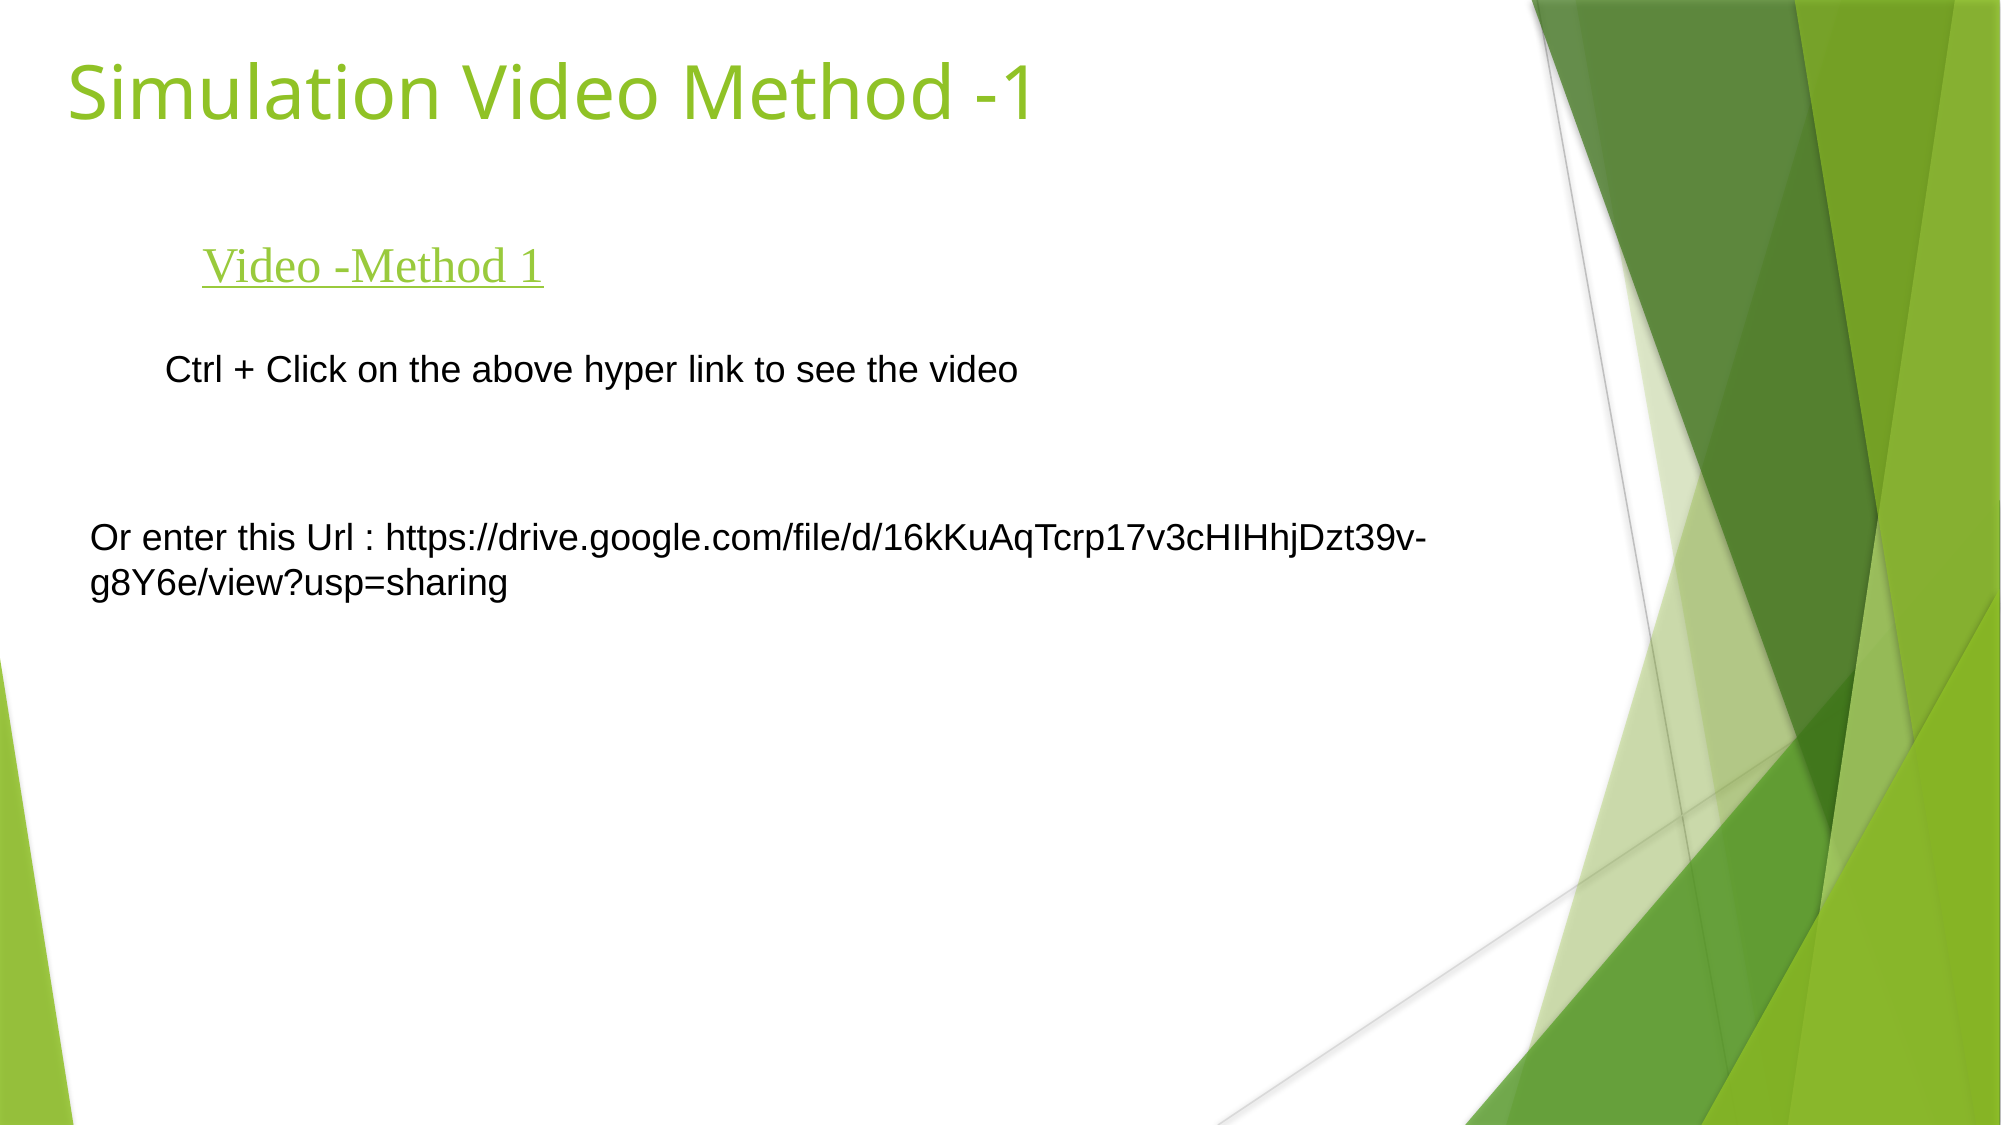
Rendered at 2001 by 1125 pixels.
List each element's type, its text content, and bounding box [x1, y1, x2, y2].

text_box Or enter this Url : https://drive.google.com/file/d/16kKuAqTcrp17v3cHIHhjDzt39v-g8Y6e/view?usp=sharing [74, 505, 1500, 605]
text_box Ctrl + Click on the above hyper link to see the video [150, 337, 1538, 437]
text_box Video -Method 1 [187, 224, 705, 300]
text_box Simulation Video Method -1 [52, 37, 1575, 263]
